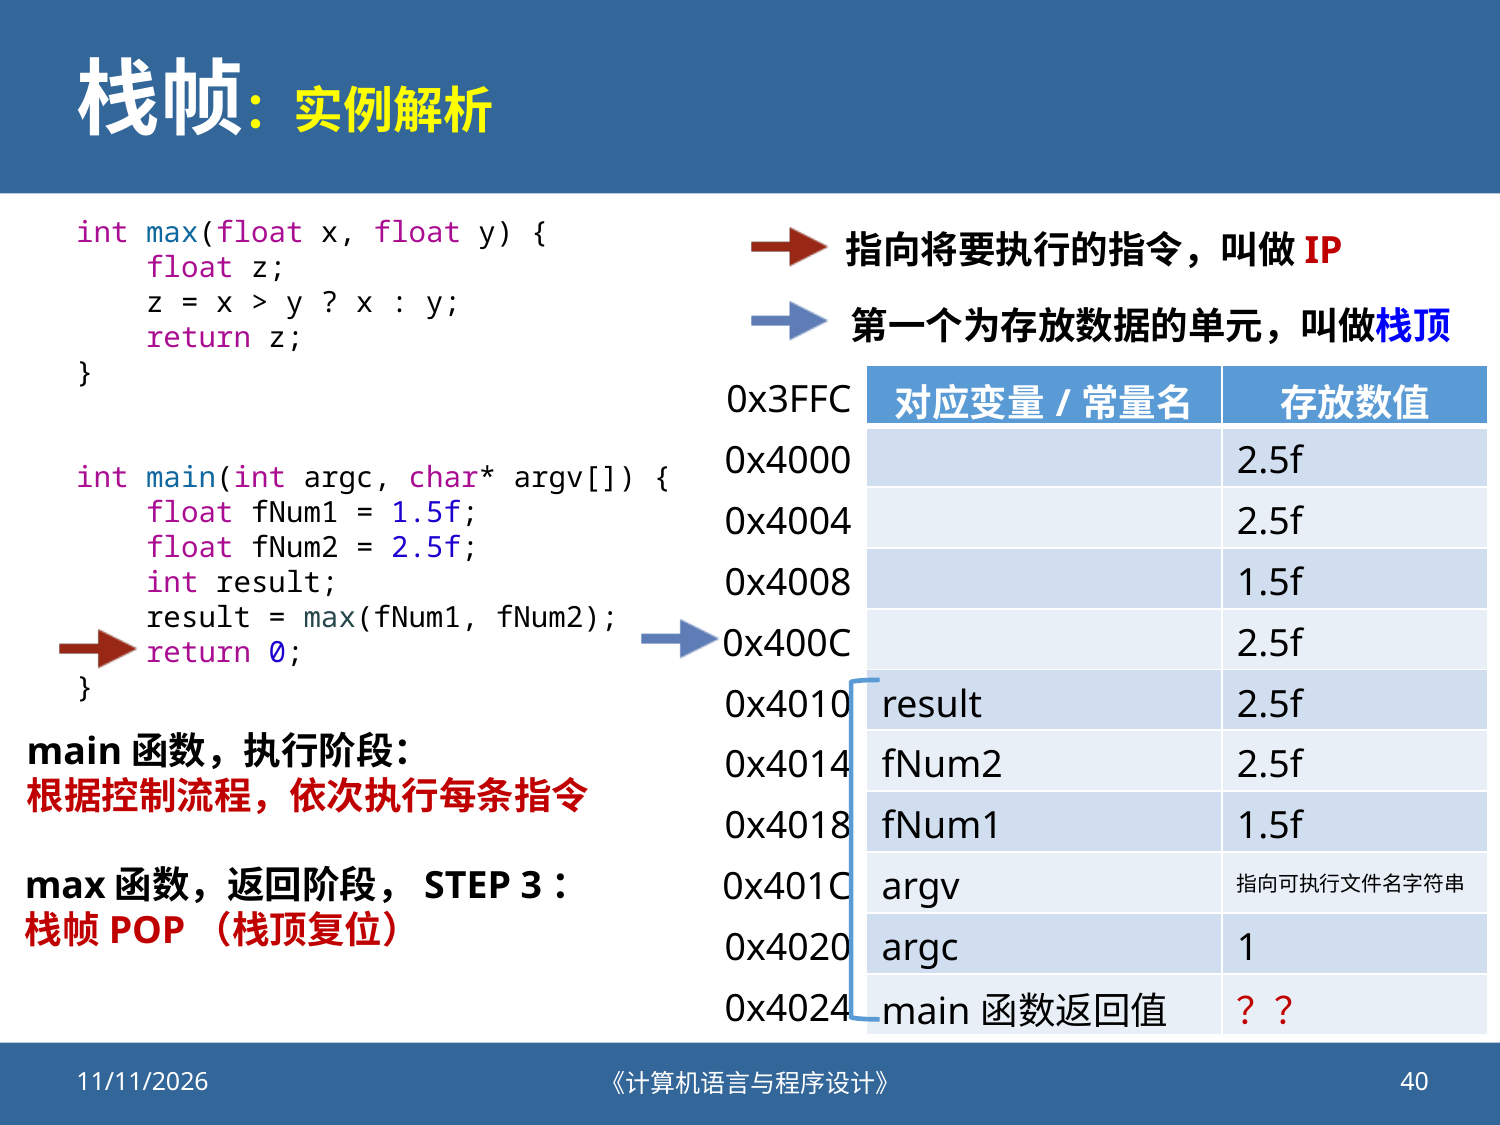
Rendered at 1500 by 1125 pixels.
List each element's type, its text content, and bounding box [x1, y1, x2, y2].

text_box 第一个为存放数据的单元，叫做栈顶 [835, 294, 1466, 355]
table_cell 0x4014 [680, 730, 850, 791]
table_header 对应变量/常量名 [867, 366, 1221, 423]
table_cell 0x4008 [680, 548, 867, 609]
table_cell fNum2 [880, 731, 1221, 790]
table_cell 1.5f [1223, 792, 1487, 851]
table_cell 0x4000 [680, 426, 867, 487]
table_cell 0x4018 [680, 791, 850, 852]
table_cell 0x4024 [680, 974, 867, 1034]
table_header 0x3FFC [680, 365, 867, 426]
table_cell 指向可执行文件名字符串 [1223, 853, 1487, 912]
text_box int max(float x, float y) { float z; z = x > y ? x : y; return z; } int main(int argc, char* argv[]) { float fNum1 = 1.5f; float fNum2 = 2.5f; int result; result = max(fNum1, fNum2); return 0; } [61, 206, 812, 711]
table_cell [867, 549, 1221, 608]
text_box main函数，执行阶段： 根据控制流程，依次执行每条指令 [11, 719, 663, 825]
text_box 指向将要执行的指令，叫做IP [830, 218, 1358, 278]
text_box max函数，返回阶段，STEP 3： 栈帧POP（栈顶复位） [10, 853, 661, 959]
table_cell main函数返回值 [867, 975, 1221, 1034]
table_header 存放数值 [1223, 366, 1487, 423]
picture [749, 300, 830, 342]
table_cell 0x4004 [680, 487, 867, 548]
table_cell ？？ [1223, 975, 1487, 1034]
table_cell 0x4020 [680, 913, 850, 974]
table_cell 2.5f [1223, 488, 1487, 547]
picture [58, 628, 139, 670]
table_cell [867, 610, 1221, 669]
table_cell [867, 488, 1221, 547]
table_cell 2.5f [1223, 670, 1487, 729]
slide_number 40 [1084, 1052, 1444, 1113]
table_cell 2.5f [1223, 429, 1487, 486]
title 栈帧：实例解析 [61, 27, 1441, 177]
table_cell argc [880, 914, 1221, 973]
table_cell 0x4010 [680, 670, 867, 730]
table_cell 2.5f [1223, 731, 1487, 790]
table_cell 1 [1223, 914, 1487, 973]
table_cell [867, 429, 1221, 486]
picture [640, 618, 721, 660]
table_cell 2.5f [1223, 610, 1487, 669]
table_cell argv [880, 853, 1221, 912]
table_cell 1.5f [1223, 549, 1487, 608]
table_cell 0x401C [680, 852, 850, 913]
picture [749, 226, 830, 268]
table_cell fNum1 [880, 792, 1221, 851]
footer 《计算机语言与程序设计》 [480, 1052, 1021, 1113]
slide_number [61, 1052, 422, 1113]
table_cell 0x400C [680, 609, 867, 670]
table_cell result [867, 670, 1221, 729]
text_box [850, 679, 880, 1020]
